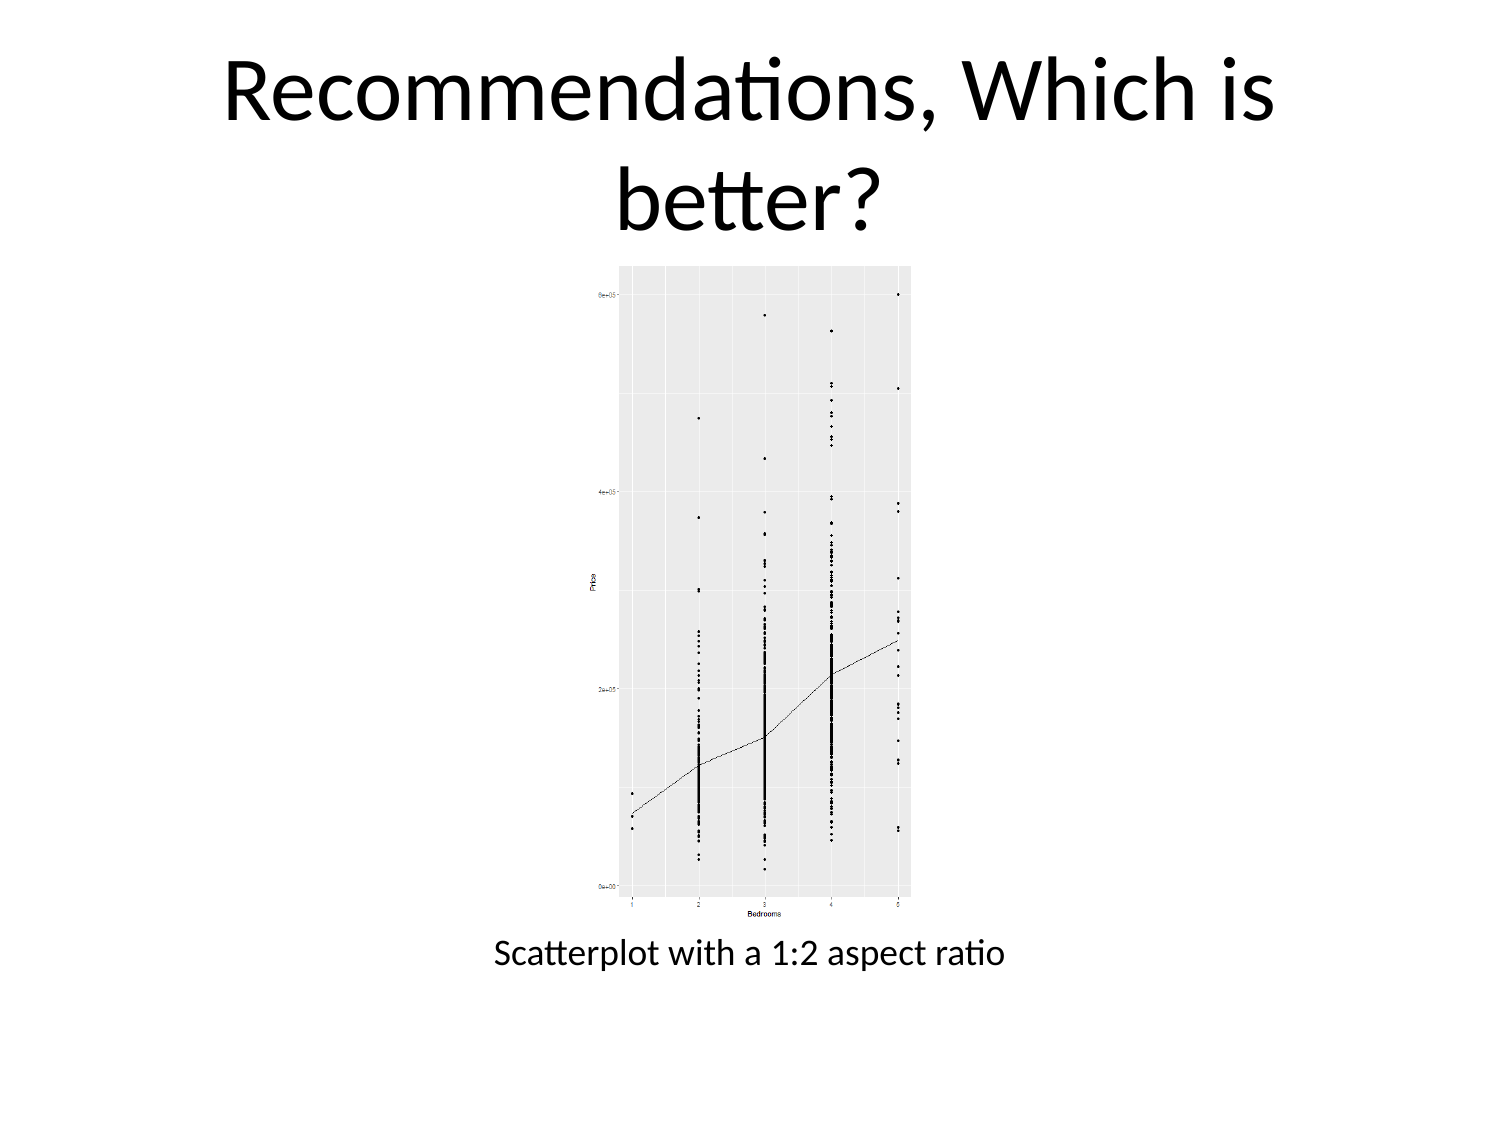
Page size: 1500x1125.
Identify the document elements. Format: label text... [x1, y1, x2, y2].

picture [585, 262, 915, 921]
title Recommendations, Which is better? [75, 45, 1425, 233]
text_box Scatterplot with a 1:2 aspect ratio [74, 920, 1425, 1005]
